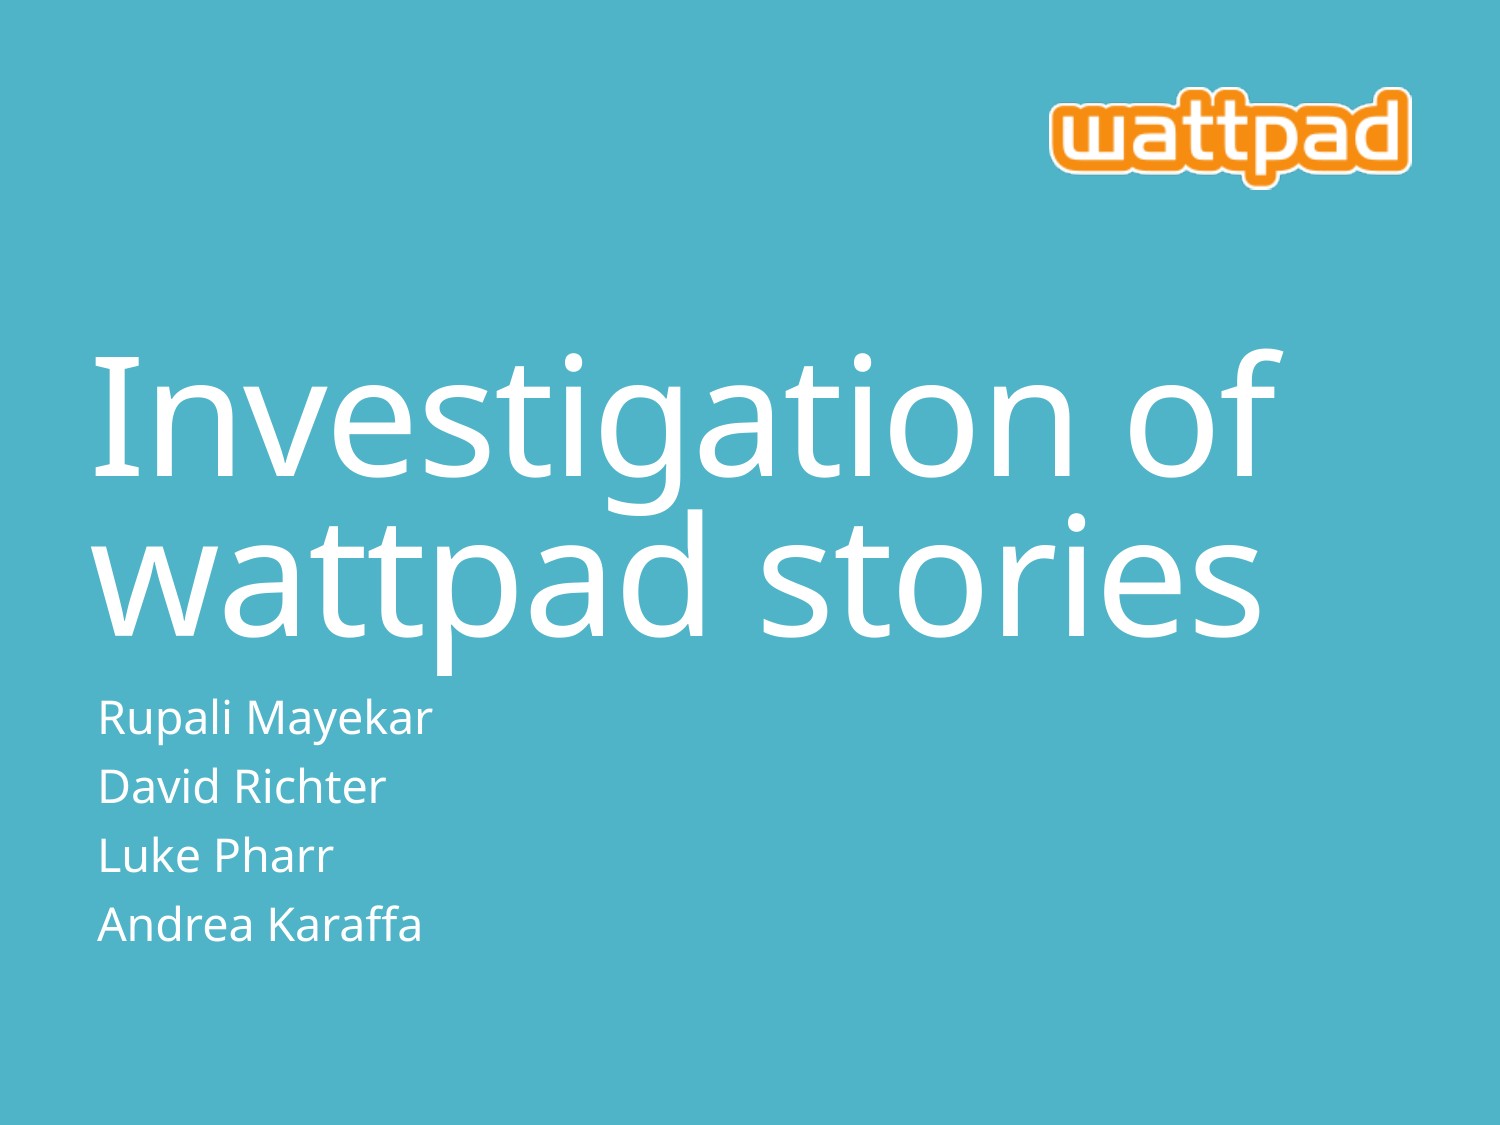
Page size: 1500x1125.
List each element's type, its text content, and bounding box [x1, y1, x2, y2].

title Investigation of wattpad stories [74, 126, 1401, 677]
subtitle Rupali Mayekar David Richter Luke Pharr Andrea Karaffa [82, 688, 1218, 959]
picture [1049, 87, 1412, 190]
